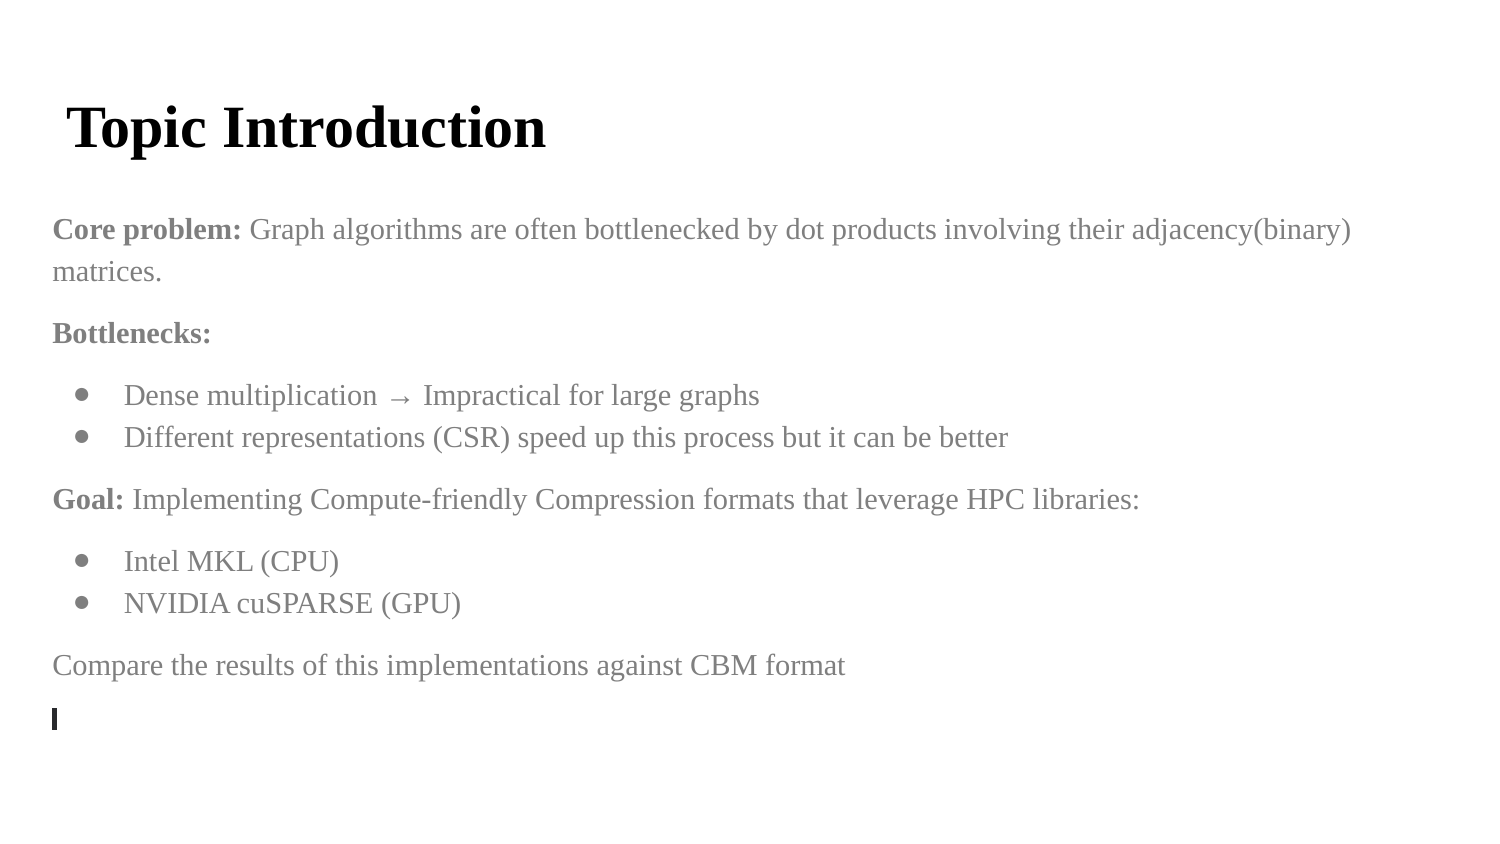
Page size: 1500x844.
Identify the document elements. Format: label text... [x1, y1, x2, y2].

title Topic Introduction [51, 72, 1449, 176]
list Core problem: Graph algorithms are often bottlenecked by dot products involving their adjacency(binary) matrices. Bottlenecks: Dense multiplication → Impractical for large graphs Different representations (CSR) speed up this process but it can be better Goal: Implementing Compute-friendly Compression formats that leverage HPC libraries: Intel MKL (CPU) NVIDIA cuSPARSE (GPU) Compare the results of this implementations against CBM format [37, 189, 1468, 750]
